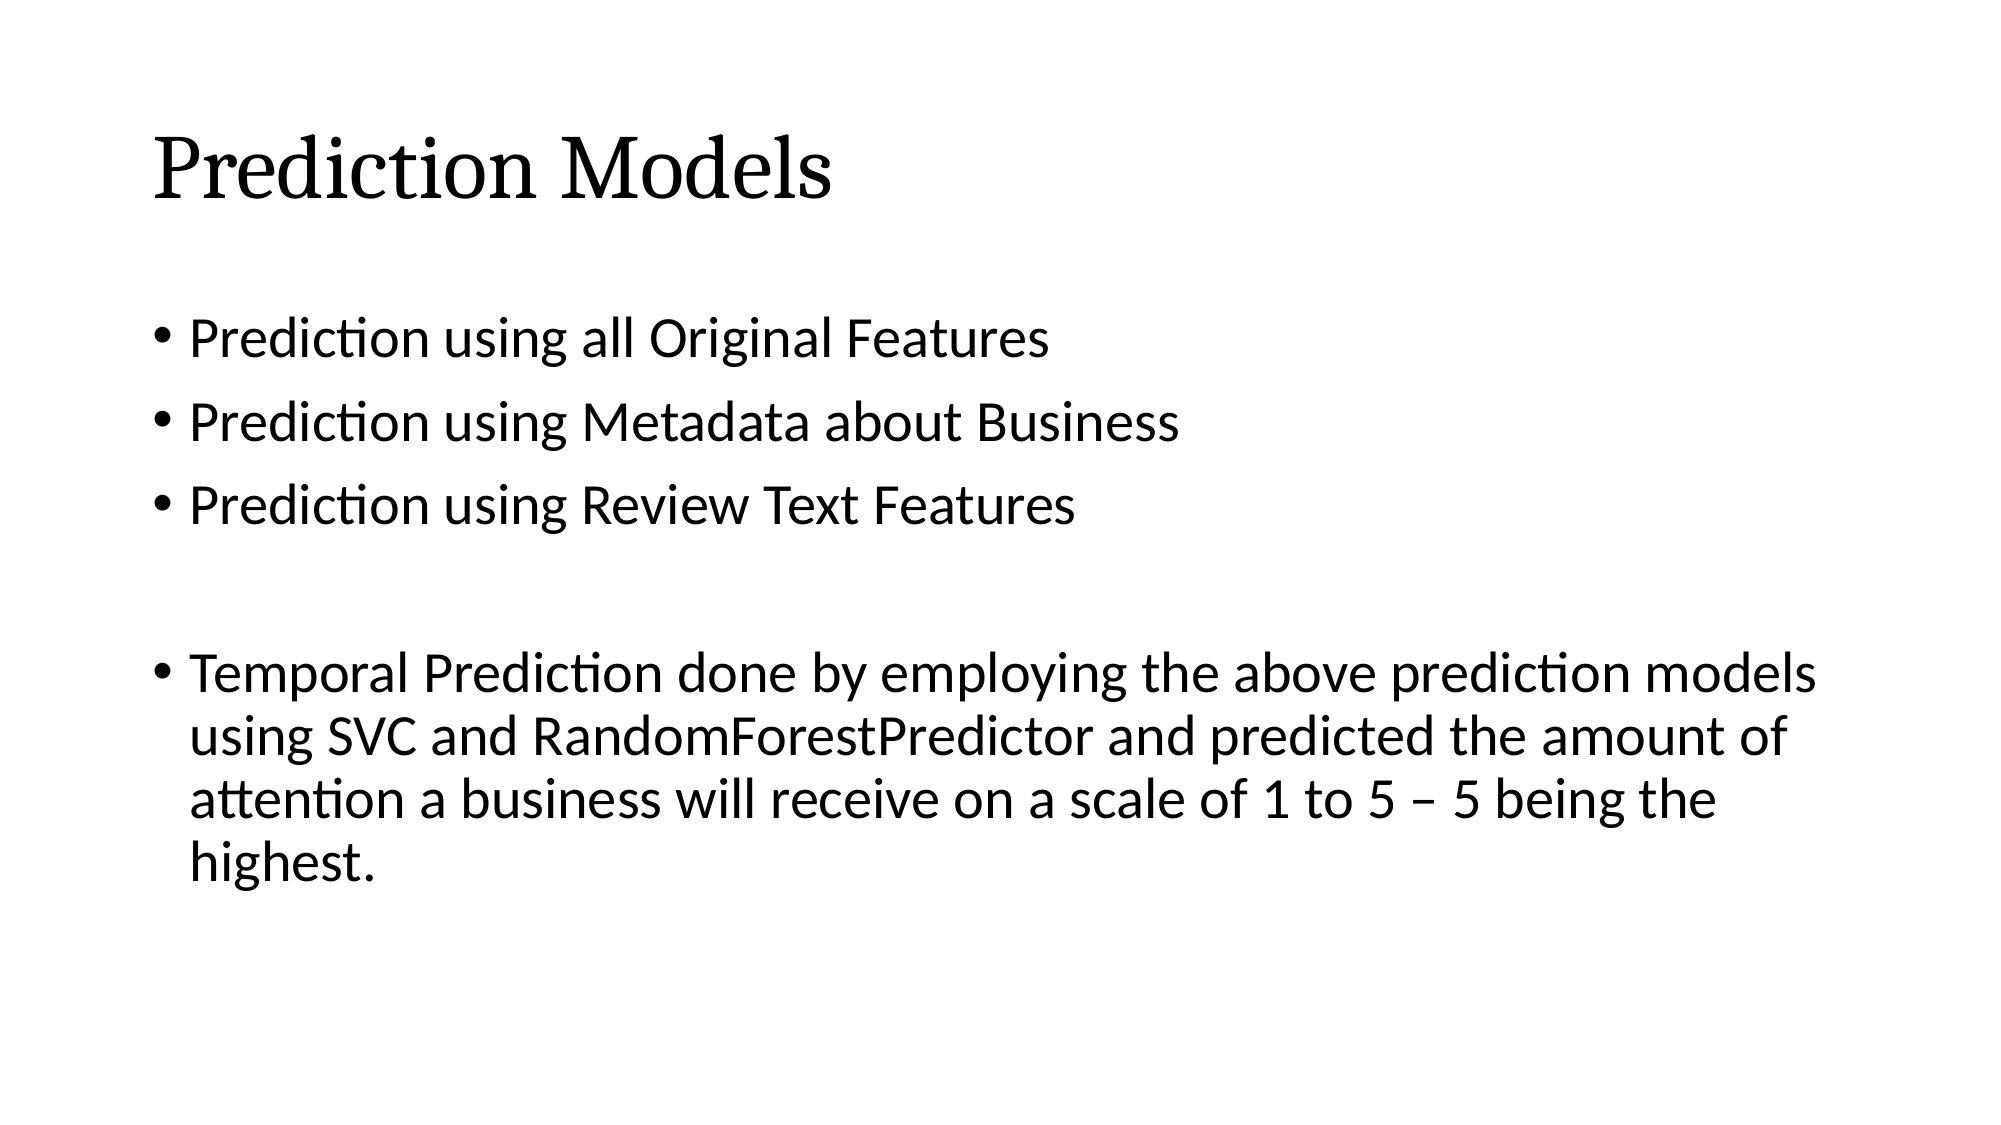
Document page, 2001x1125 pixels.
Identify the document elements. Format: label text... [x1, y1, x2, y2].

title Prediction Models [137, 59, 1863, 278]
list Prediction using all Original Features Prediction using Metadata about Business Prediction using Review Text Features Temporal Prediction done by employing the above prediction models using SVC and RandomForestPredictor and predicted the amount of attention a business will receive on a scale of 1 to 5 – 5 being the highest. [137, 299, 1863, 1014]
